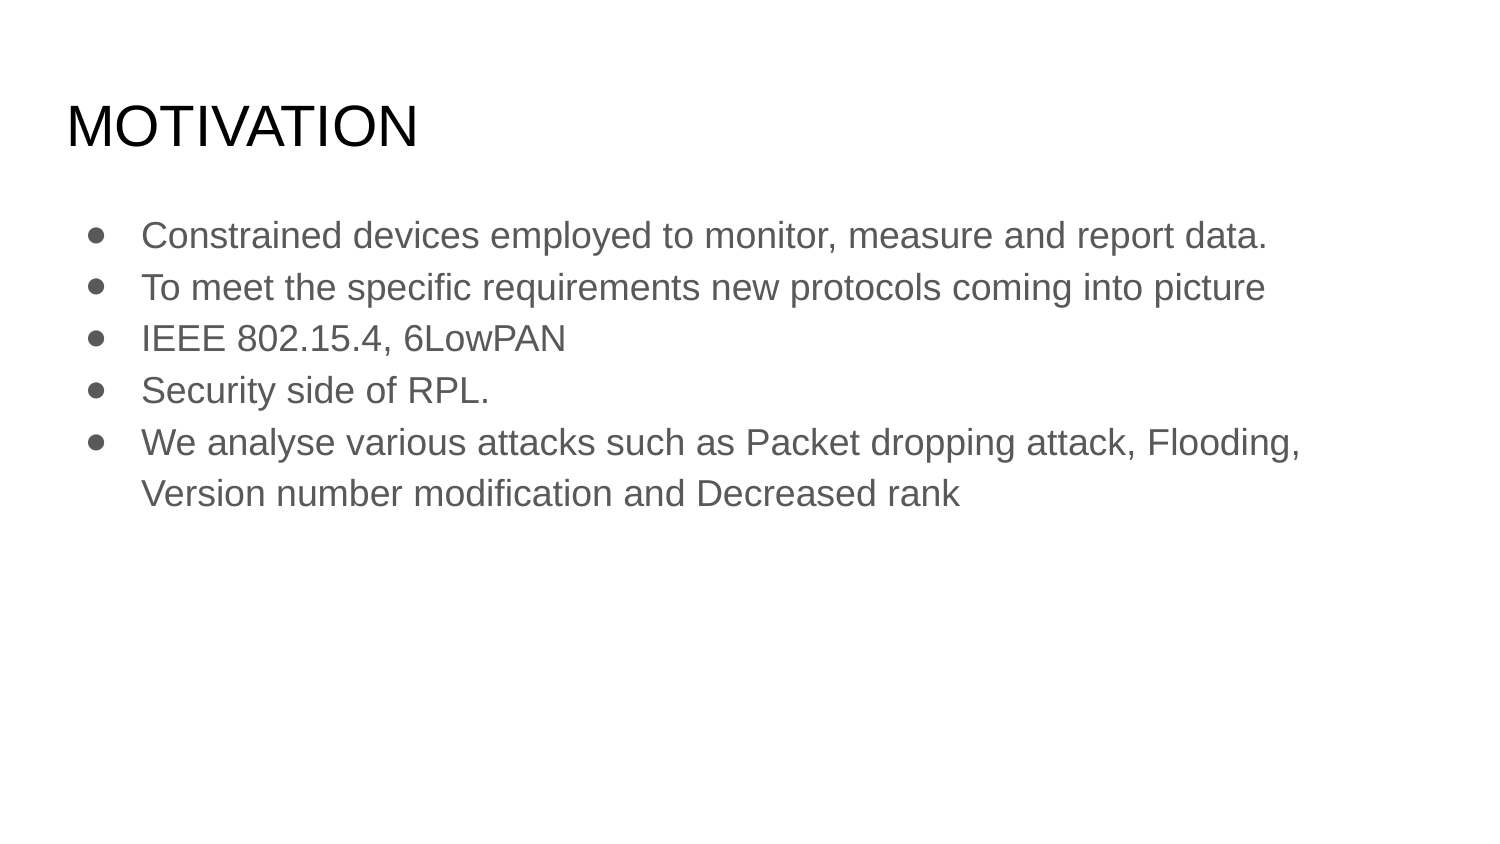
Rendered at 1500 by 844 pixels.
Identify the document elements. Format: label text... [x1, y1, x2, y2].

title MOTIVATION [51, 72, 1449, 167]
list Constrained devices employed to monitor, measure and report data. To meet the specific requirements new protocols coming into picture IEEE 802.15.4, 6LowPAN Security side of RPL. We analyse various attacks such as Packet dropping attack, Flooding, Version number modification and Decreased rank [51, 189, 1449, 750]
